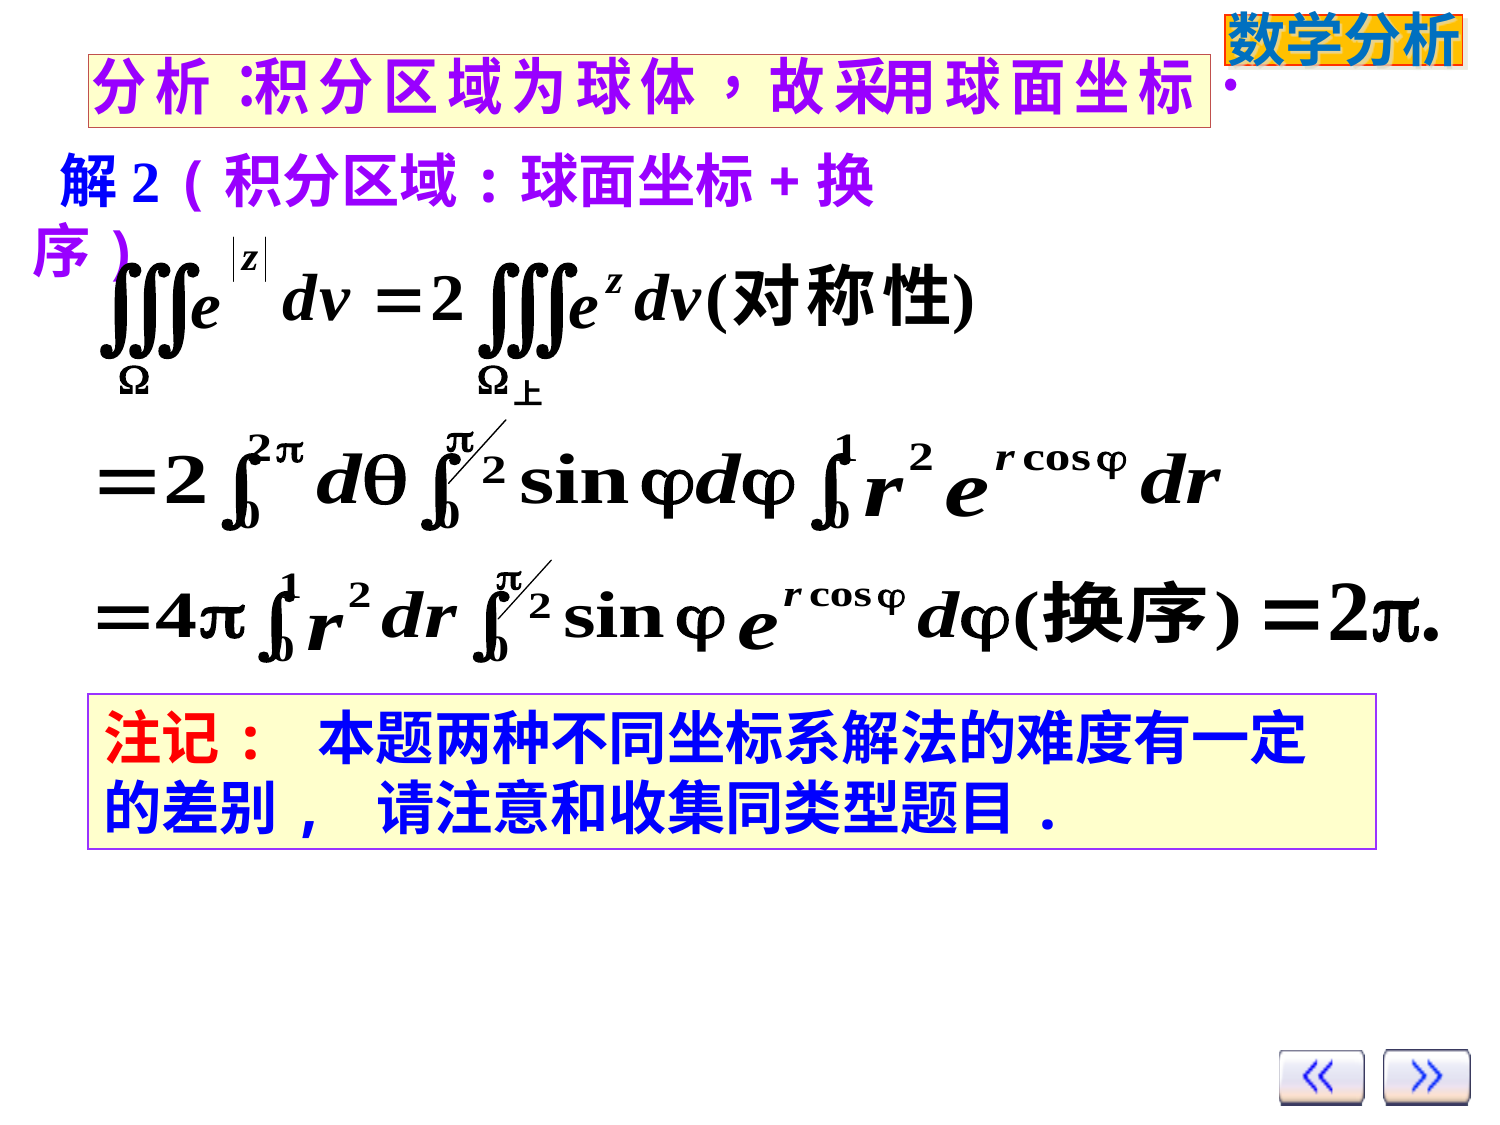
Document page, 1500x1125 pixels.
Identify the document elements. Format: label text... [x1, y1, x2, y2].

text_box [80, 550, 1251, 671]
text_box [1255, 575, 1447, 650]
text_box 解2 (积分区域:球面坐标+换序) [17, 137, 951, 292]
picture [1383, 1049, 1471, 1106]
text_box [80, 409, 1239, 539]
text_box 注记: 本题两种不同坐标系解法的难度有一定的差别, 请注意和收集同类型题目. [88, 693, 1376, 849]
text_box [88, 54, 1211, 128]
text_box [64, 229, 979, 410]
picture [1279, 1050, 1365, 1106]
